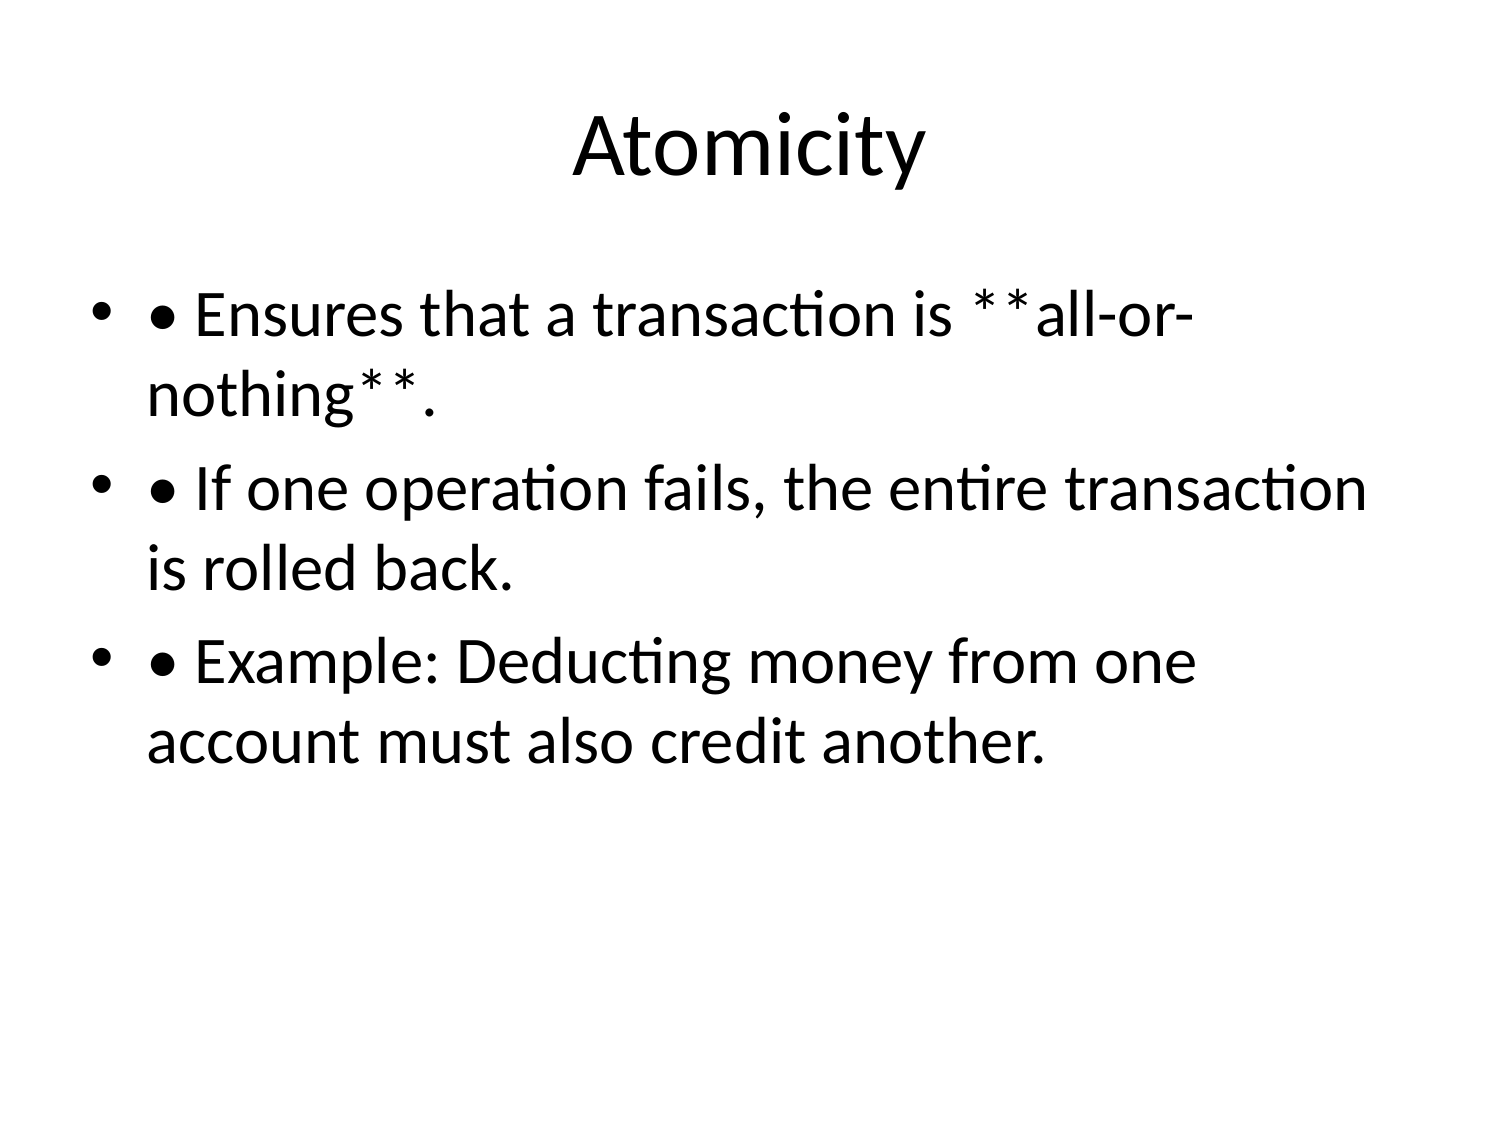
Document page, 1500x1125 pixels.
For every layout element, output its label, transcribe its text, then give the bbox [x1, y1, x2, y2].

list • Ensures that a transaction is **all-or-nothing**. • If one operation fails, the entire transaction is rolled back. • Example: Deducting money from one account must also credit another. [75, 262, 1425, 1005]
title Atomicity [75, 45, 1425, 233]
